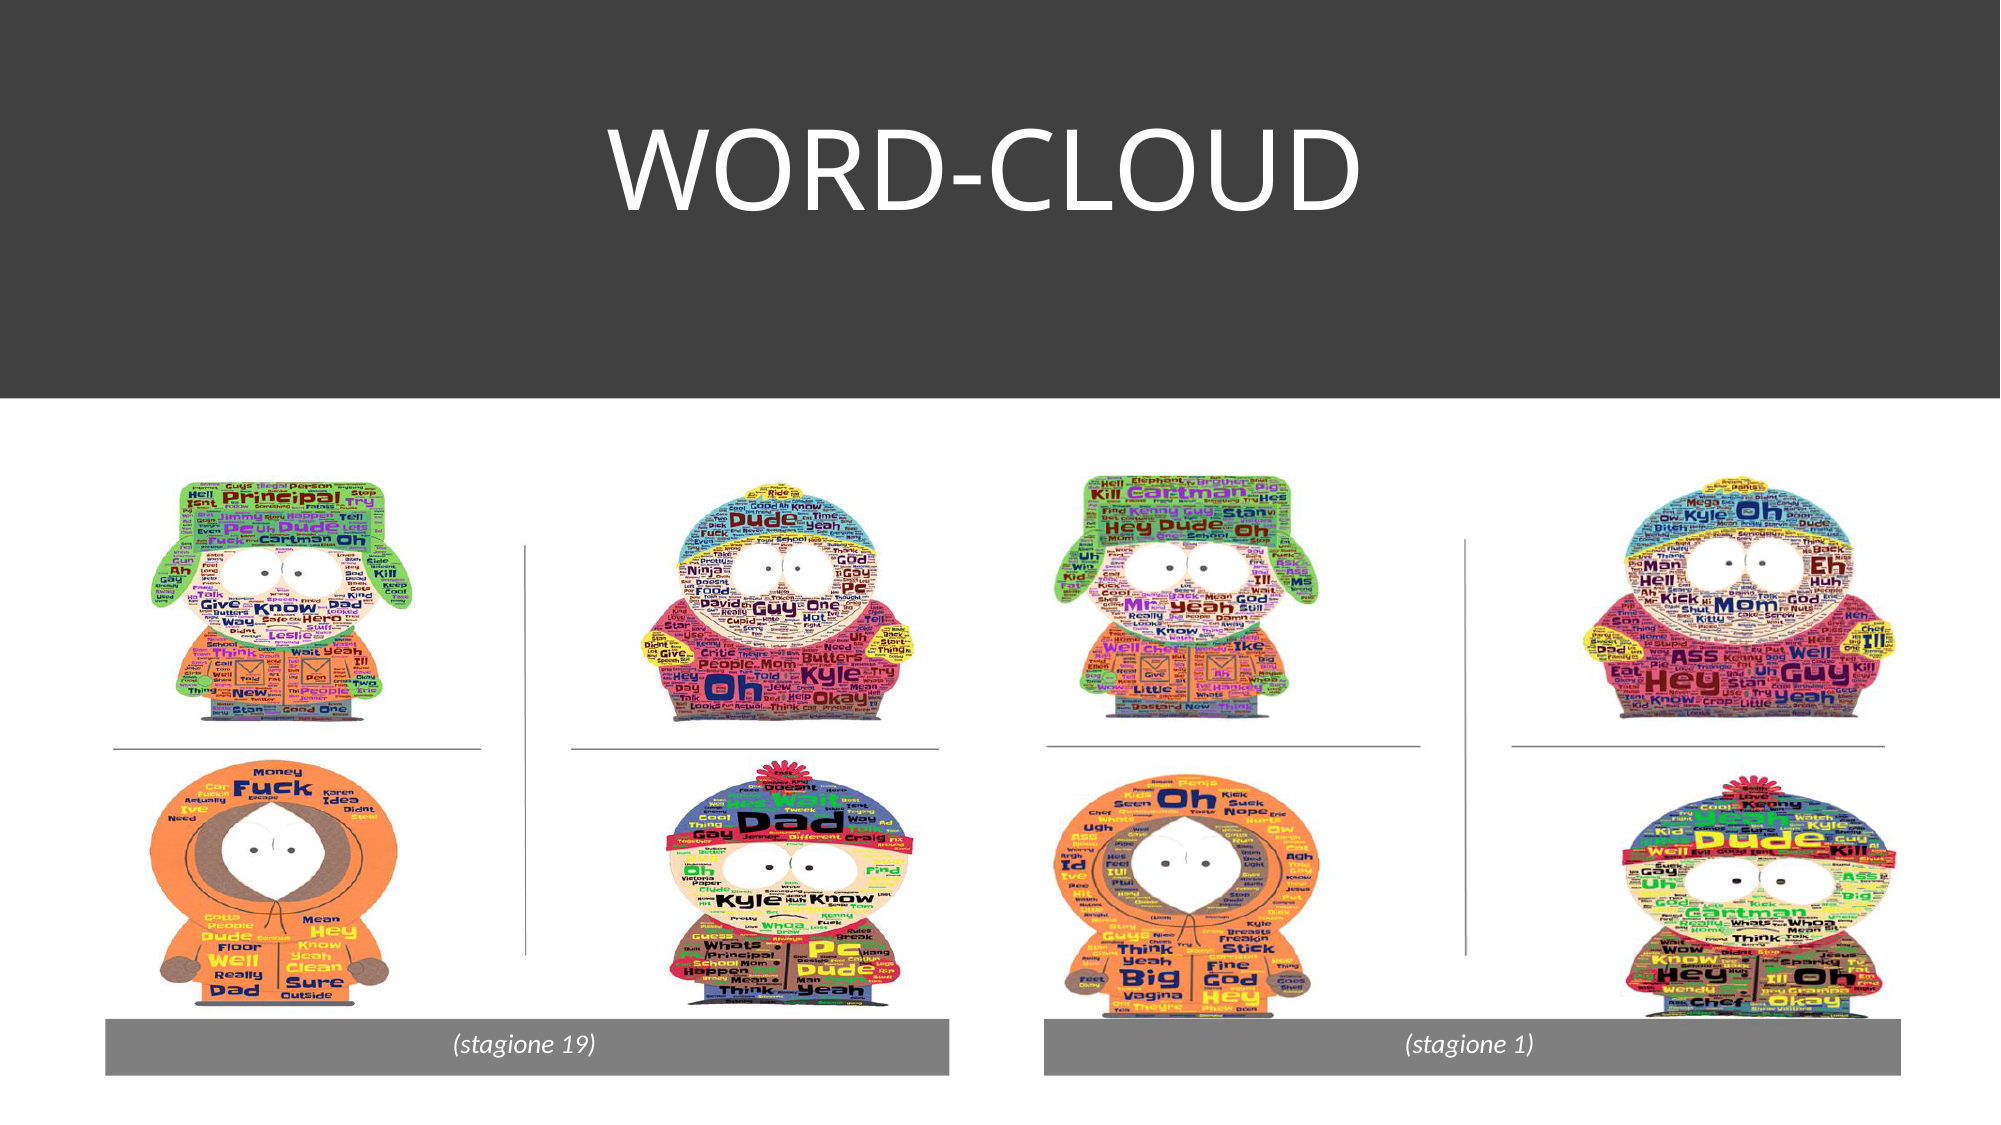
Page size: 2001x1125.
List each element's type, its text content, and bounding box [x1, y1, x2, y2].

text_box WORD-CLOUD [139, 49, 1863, 246]
picture [1044, 461, 1901, 1030]
text_box (stagione 1) [1044, 1030, 1901, 1076]
picture [105, 461, 950, 1030]
text_box (stagione 19) [105, 1030, 950, 1076]
text_box [0, 0, 2000, 399]
